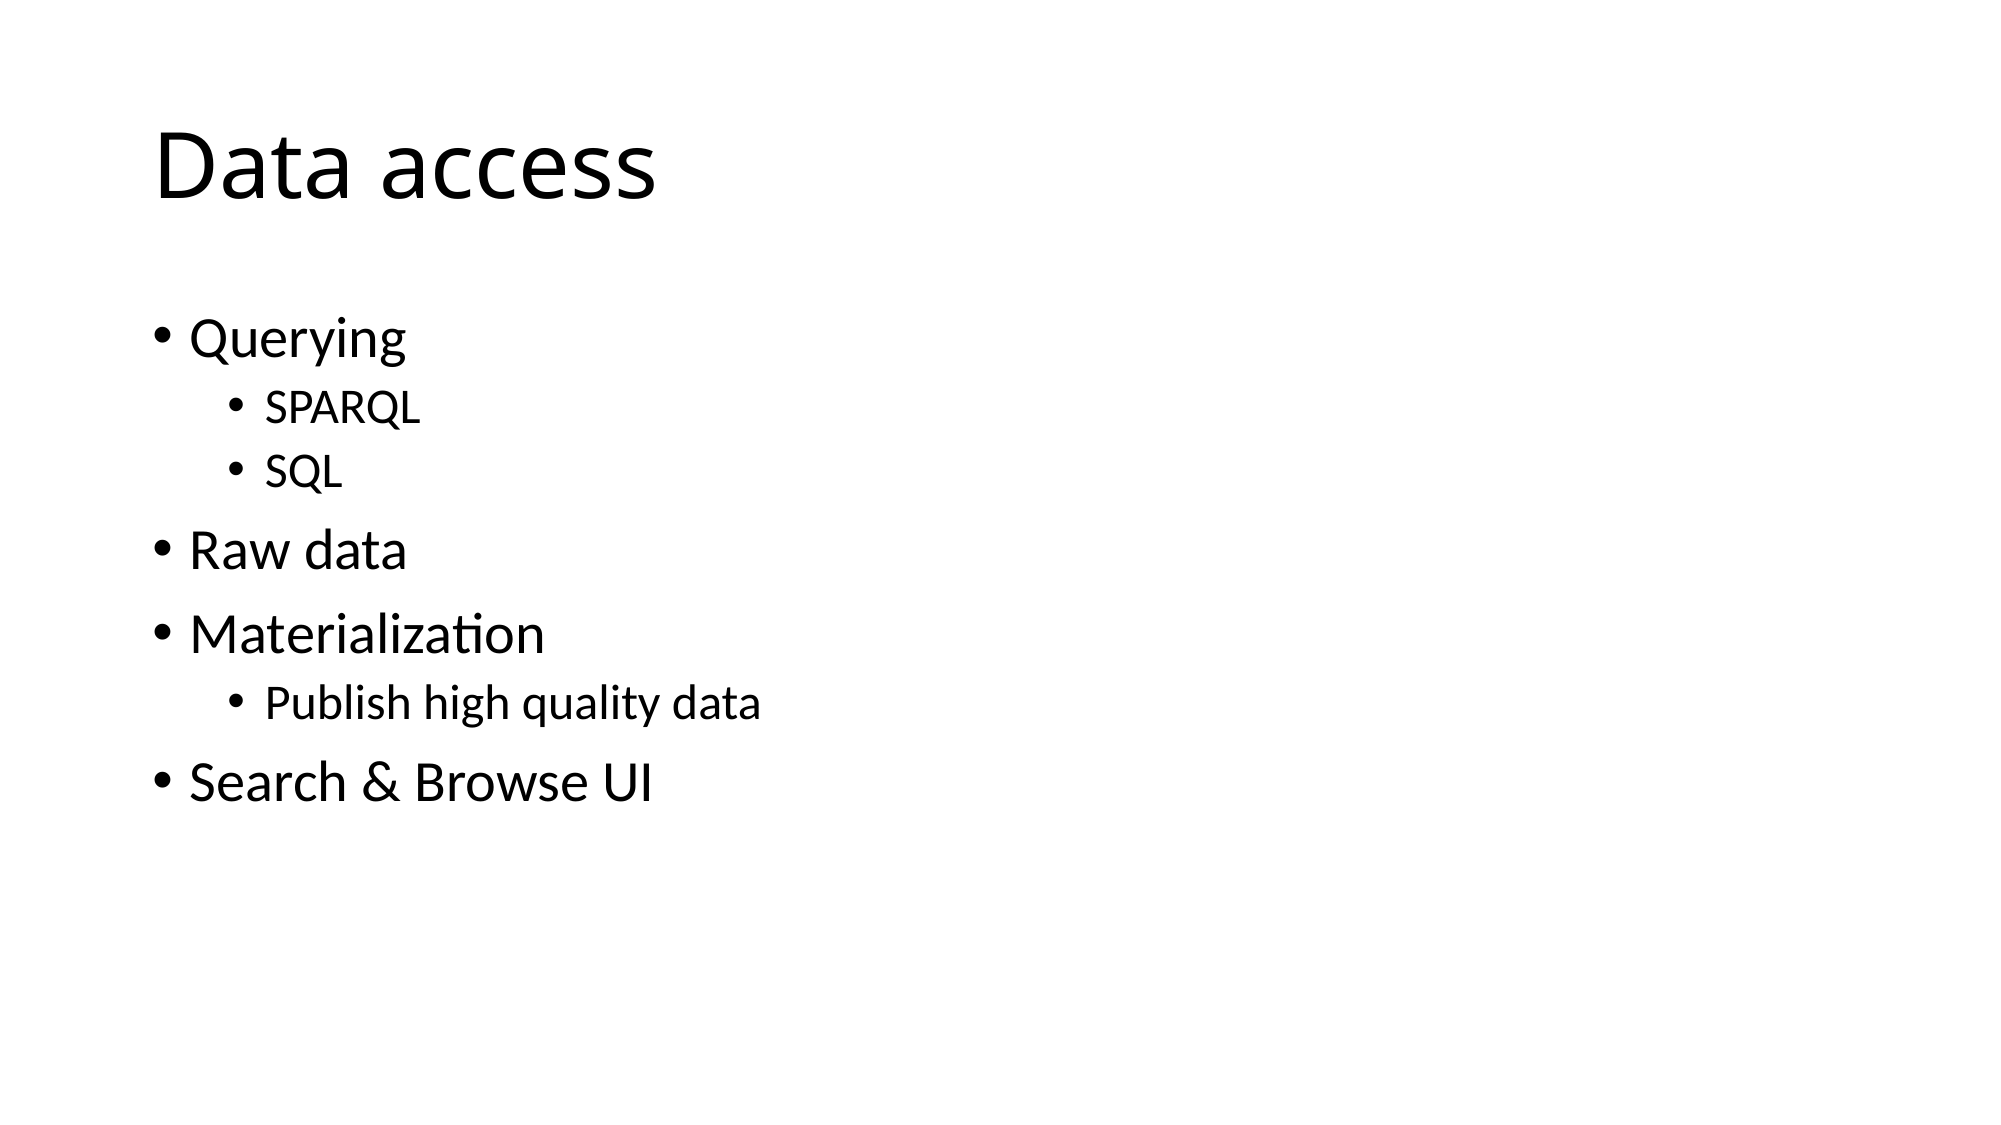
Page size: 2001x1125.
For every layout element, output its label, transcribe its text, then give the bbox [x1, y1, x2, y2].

title Data access [137, 59, 1863, 278]
list Querying SPARQL SQL Raw data Materialization Publish high quality data Search & Browse UI [137, 299, 1863, 1014]
